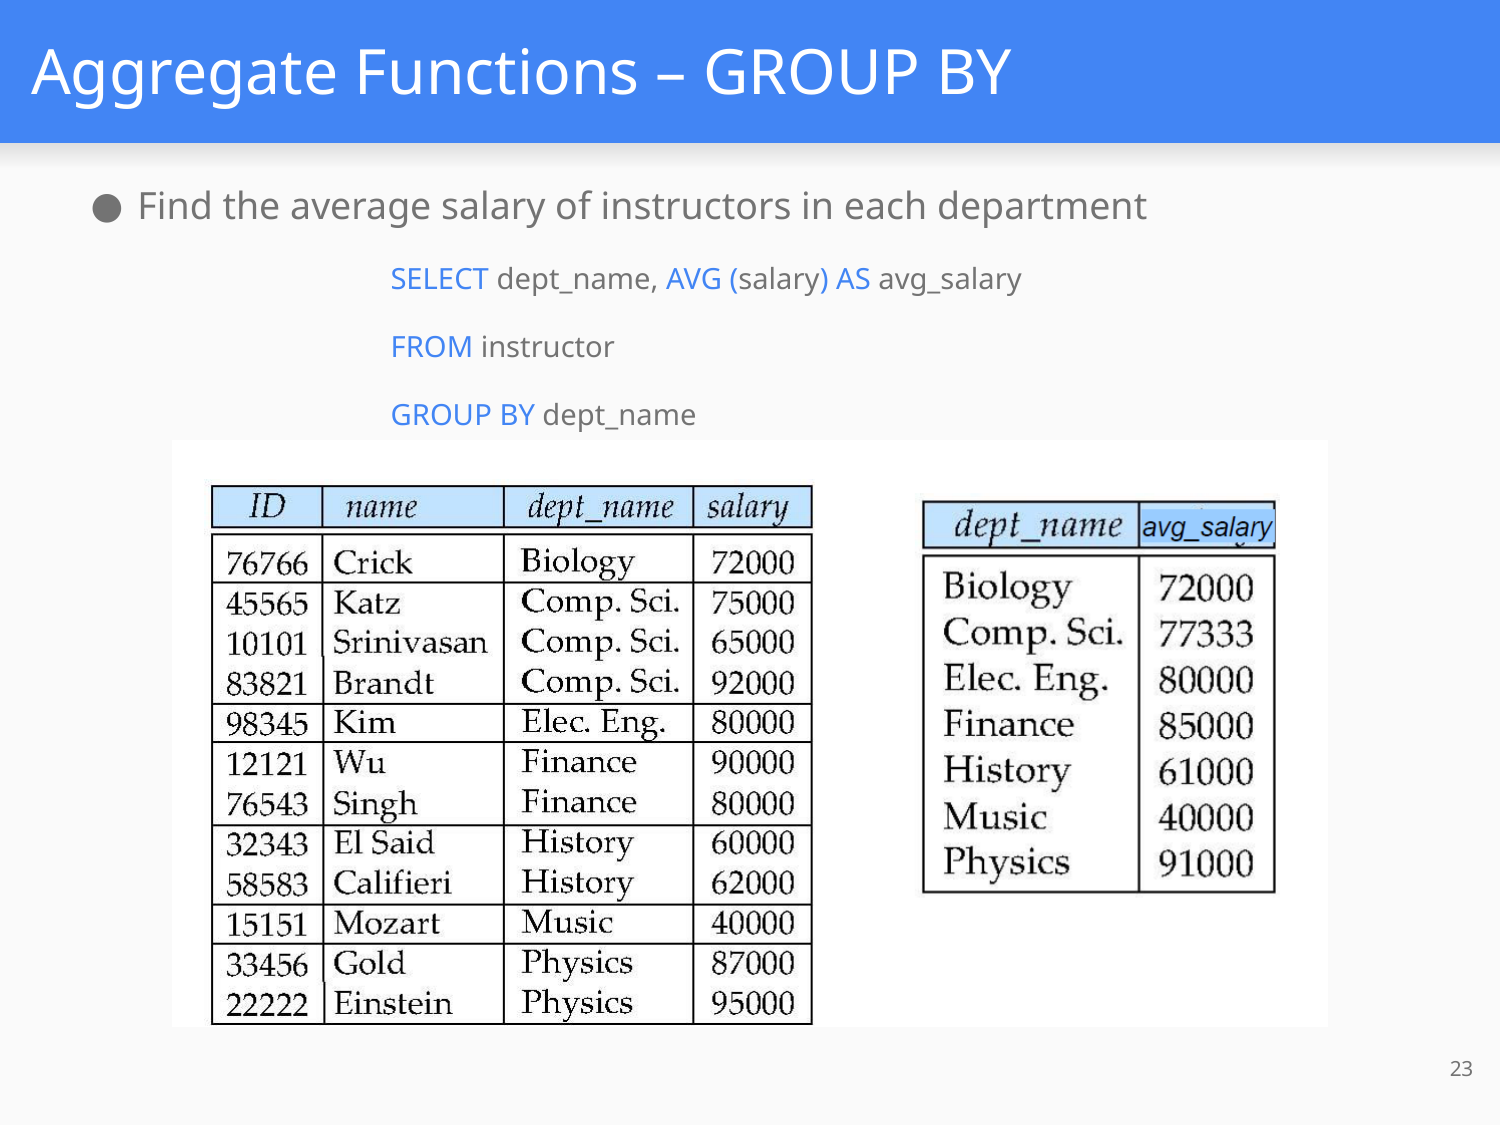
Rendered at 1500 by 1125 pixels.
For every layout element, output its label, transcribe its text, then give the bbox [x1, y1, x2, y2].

title Aggregate Functions – GROUP BY [16, 3, 1464, 136]
list Find the average salary of instructors in each department SELECT dept_name, AVG (salary) AS avg_salary FROM instructor GROUP BY dept_name [75, 166, 1425, 441]
picture [171, 440, 1328, 1028]
slide_number 23 [1398, 1027, 1489, 1114]
